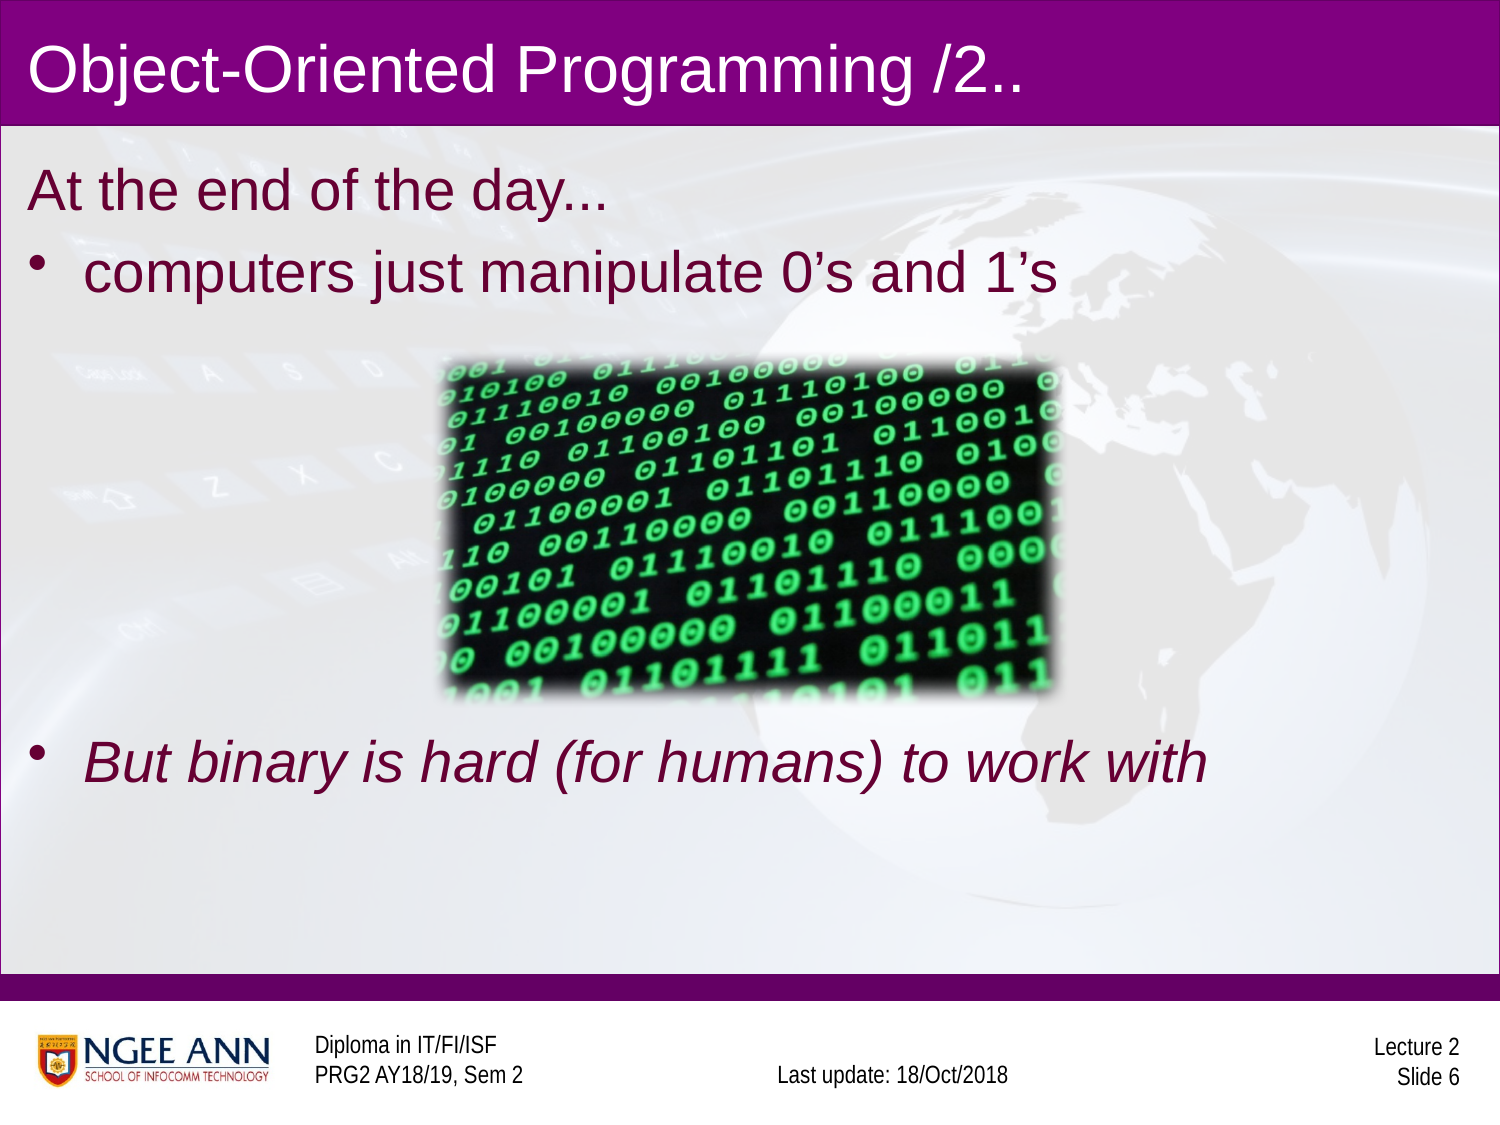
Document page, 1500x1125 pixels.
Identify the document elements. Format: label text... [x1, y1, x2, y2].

list At the end of the day... computers just manipulate 0’s and 1’s But binary is hard (for humans) to work with [12, 144, 1488, 963]
picture [12, 1012, 294, 1109]
title Object-Oriented Programming /2.. [12, 19, 1488, 113]
picture [430, 349, 1070, 709]
